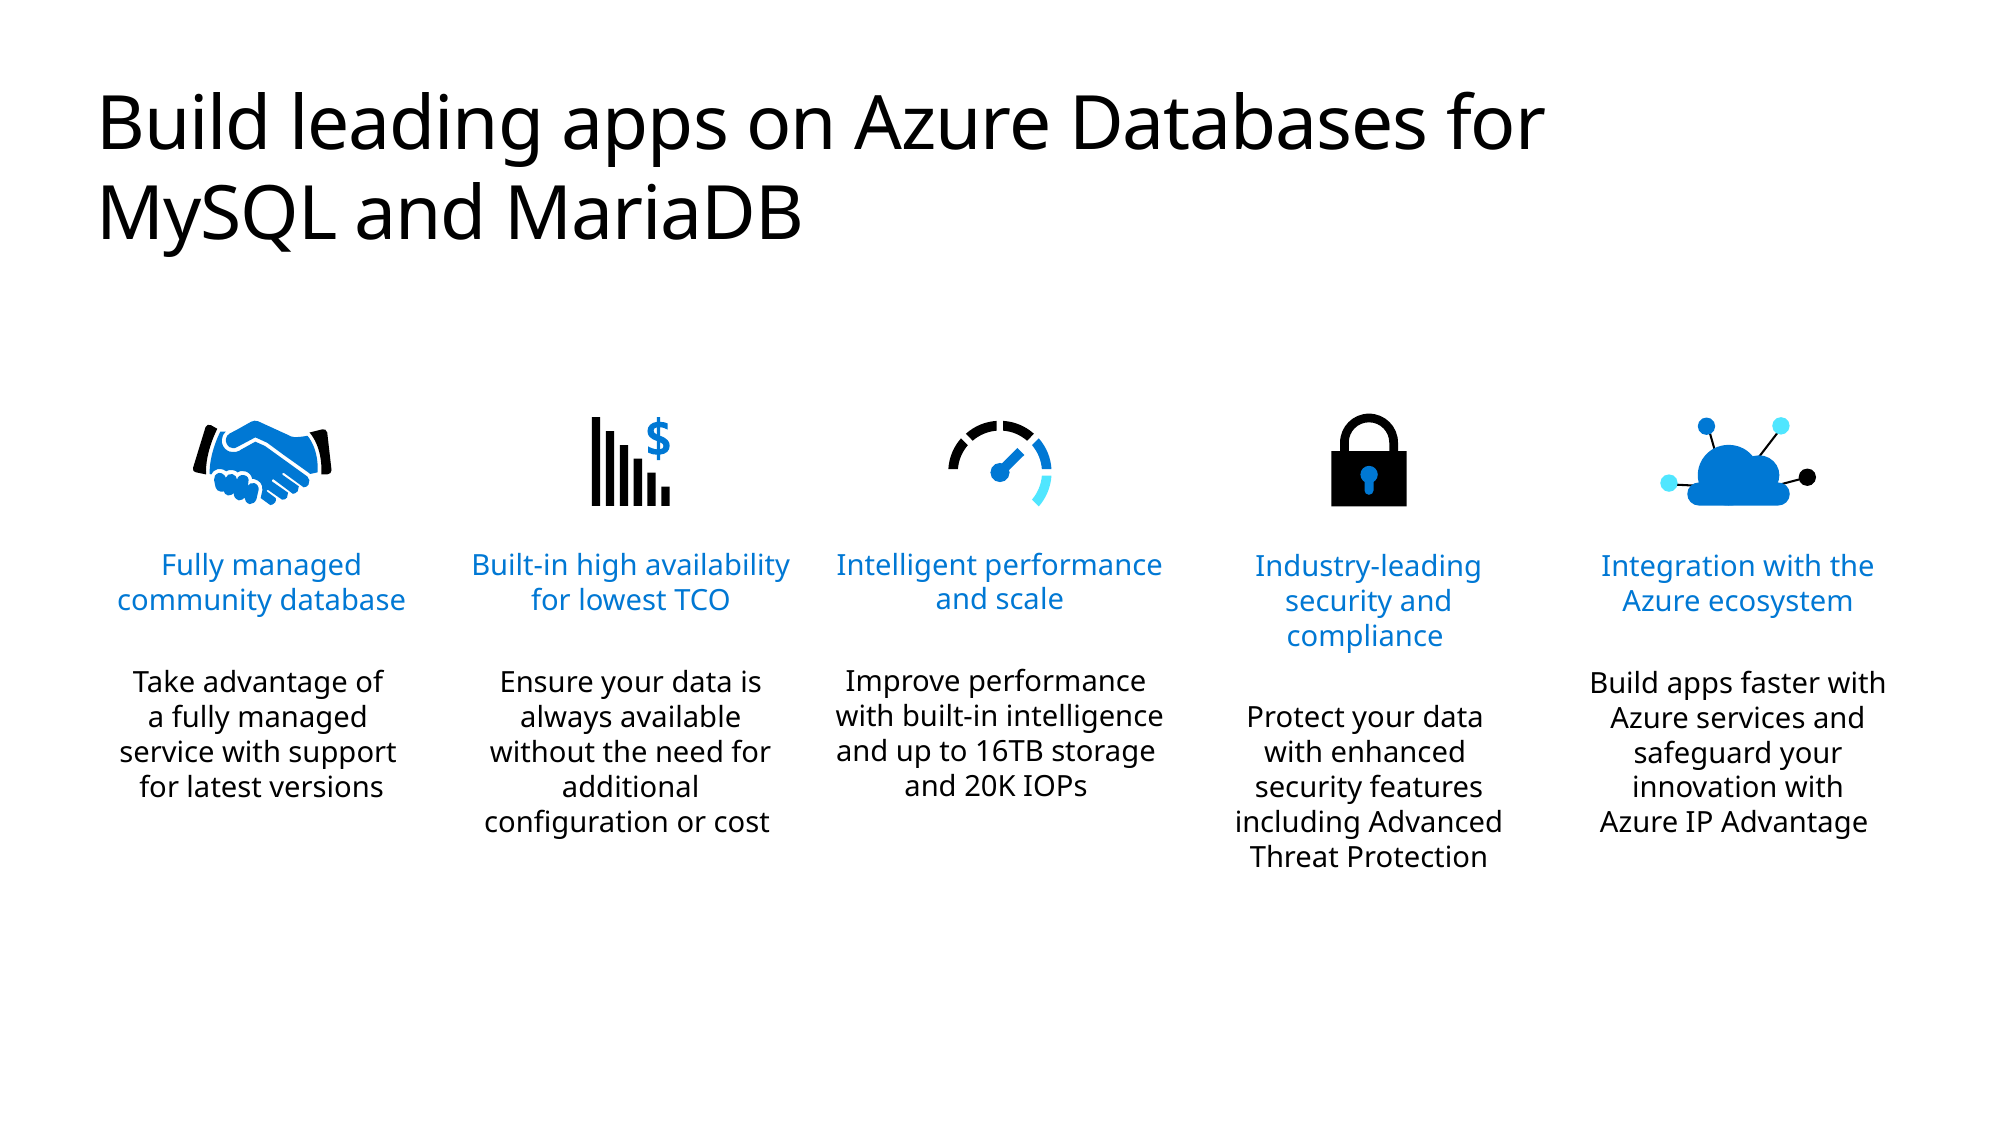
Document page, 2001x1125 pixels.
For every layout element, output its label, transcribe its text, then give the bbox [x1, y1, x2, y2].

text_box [1331, 413, 1407, 507]
title Build leading apps on Azure Databases for MySQL and MariaDB [96, 75, 1904, 257]
text_box Integration with the Azure ecosystem Build apps faster with Azure services and safeguard your innovation with Azure IP Advantage [1573, 547, 1904, 845]
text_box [1659, 416, 1817, 506]
text_box Fully managed community database Take advantage of a fully managed service with support for latest versions [96, 546, 427, 809]
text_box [948, 420, 1052, 507]
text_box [591, 416, 670, 507]
text_box Industry-leading security and compliance Protect your data with enhanced security features including Advanced Threat Protection [1204, 547, 1534, 845]
text_box Built-in high availability for lowest TCO Ensure your data is always available without the need for additional configuration or cost [465, 546, 796, 809]
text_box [191, 419, 332, 506]
text_box Intelligent performance and scale Improve performance with built-in intelligence and up to 16TB storage and 20K IOPs [834, 545, 1165, 808]
